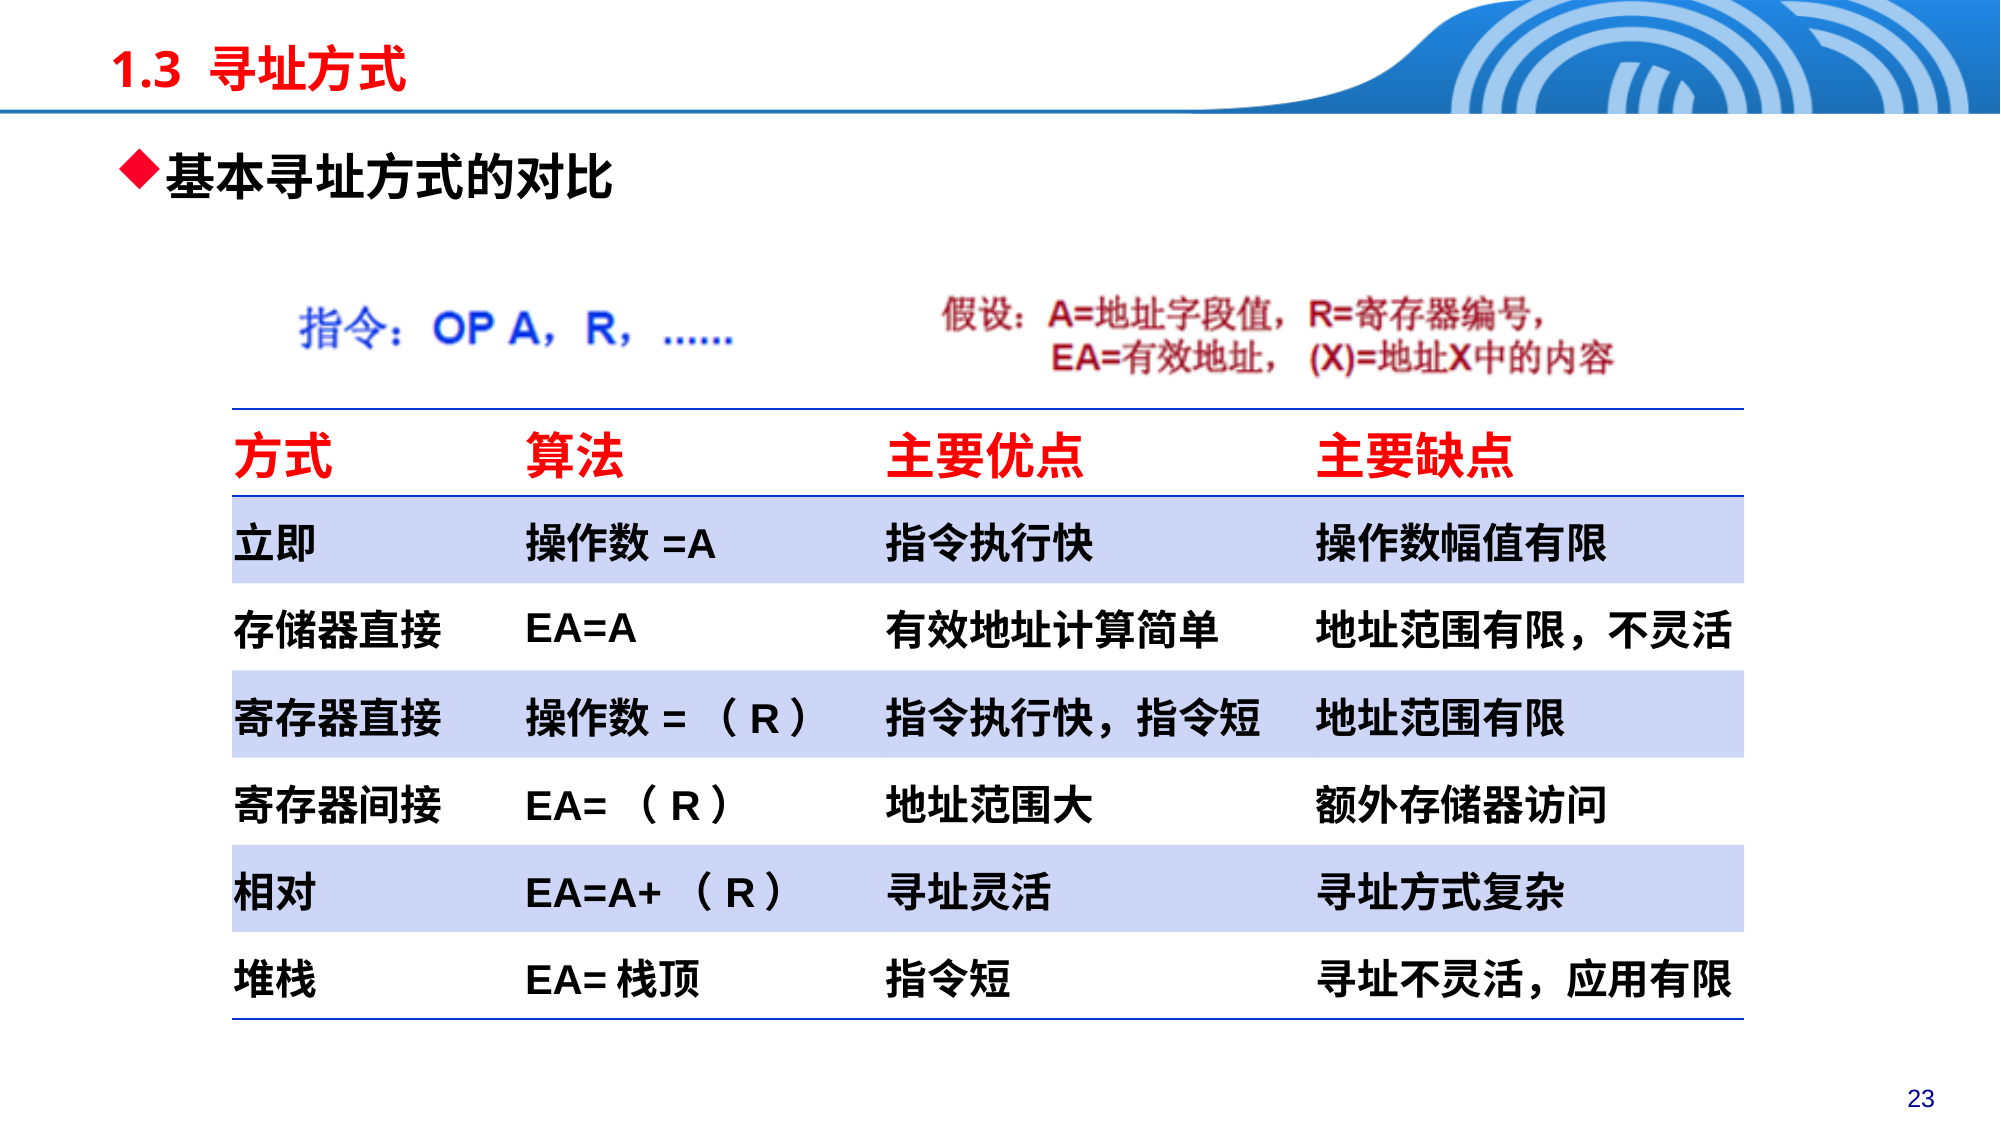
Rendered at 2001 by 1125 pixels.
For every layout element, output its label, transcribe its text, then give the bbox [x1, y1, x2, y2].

table_cell 堆栈 [232, 932, 523, 1018]
table_cell 有效地址计算简单 [884, 583, 1314, 670]
table_cell EA=（R） [523, 758, 884, 845]
table_header 主要缺点 [1314, 410, 1744, 495]
table_cell 地址范围有限 [1314, 670, 1744, 758]
picture [0, 0, 2000, 114]
table_cell 寻址方式复杂 [1314, 845, 1744, 932]
table_cell 指令执行快 [884, 497, 1314, 583]
table_header 算法 [523, 410, 884, 495]
table_cell EA=A+（R） [523, 845, 884, 932]
table_cell 存储器直接 [232, 583, 523, 670]
table_cell 相对 [232, 845, 523, 932]
table_cell 寄存器直接 [232, 670, 523, 758]
table_cell 额外存储器访问 [1314, 758, 1744, 845]
table_cell 寄存器间接 [232, 758, 523, 845]
table_cell EA=栈顶 [523, 932, 884, 1018]
table_cell 寻址不灵活，应用有限 [1314, 932, 1744, 1018]
table_cell 寻址灵活 [884, 845, 1314, 932]
table_cell 操作数=（R） [523, 670, 884, 758]
table_cell 操作数=A [523, 497, 884, 583]
table_cell EA=A [523, 583, 884, 670]
table_cell 立即 [232, 497, 523, 583]
table_cell 指令短 [884, 932, 1314, 1018]
table_cell 地址范围大 [884, 758, 1314, 845]
picture [289, 278, 1661, 379]
table_cell 地址范围有限，不灵活 [1314, 583, 1744, 670]
table_cell 操作数幅值有限 [1314, 497, 1744, 583]
text_box 基本寻址方式的对比 [100, 147, 1393, 214]
title 1.3 寻址方式 [99, 40, 1251, 103]
table_header 方式 [232, 410, 523, 495]
table_header 主要优点 [884, 410, 1314, 495]
table_cell 指令执行快，指令短 [884, 670, 1314, 758]
